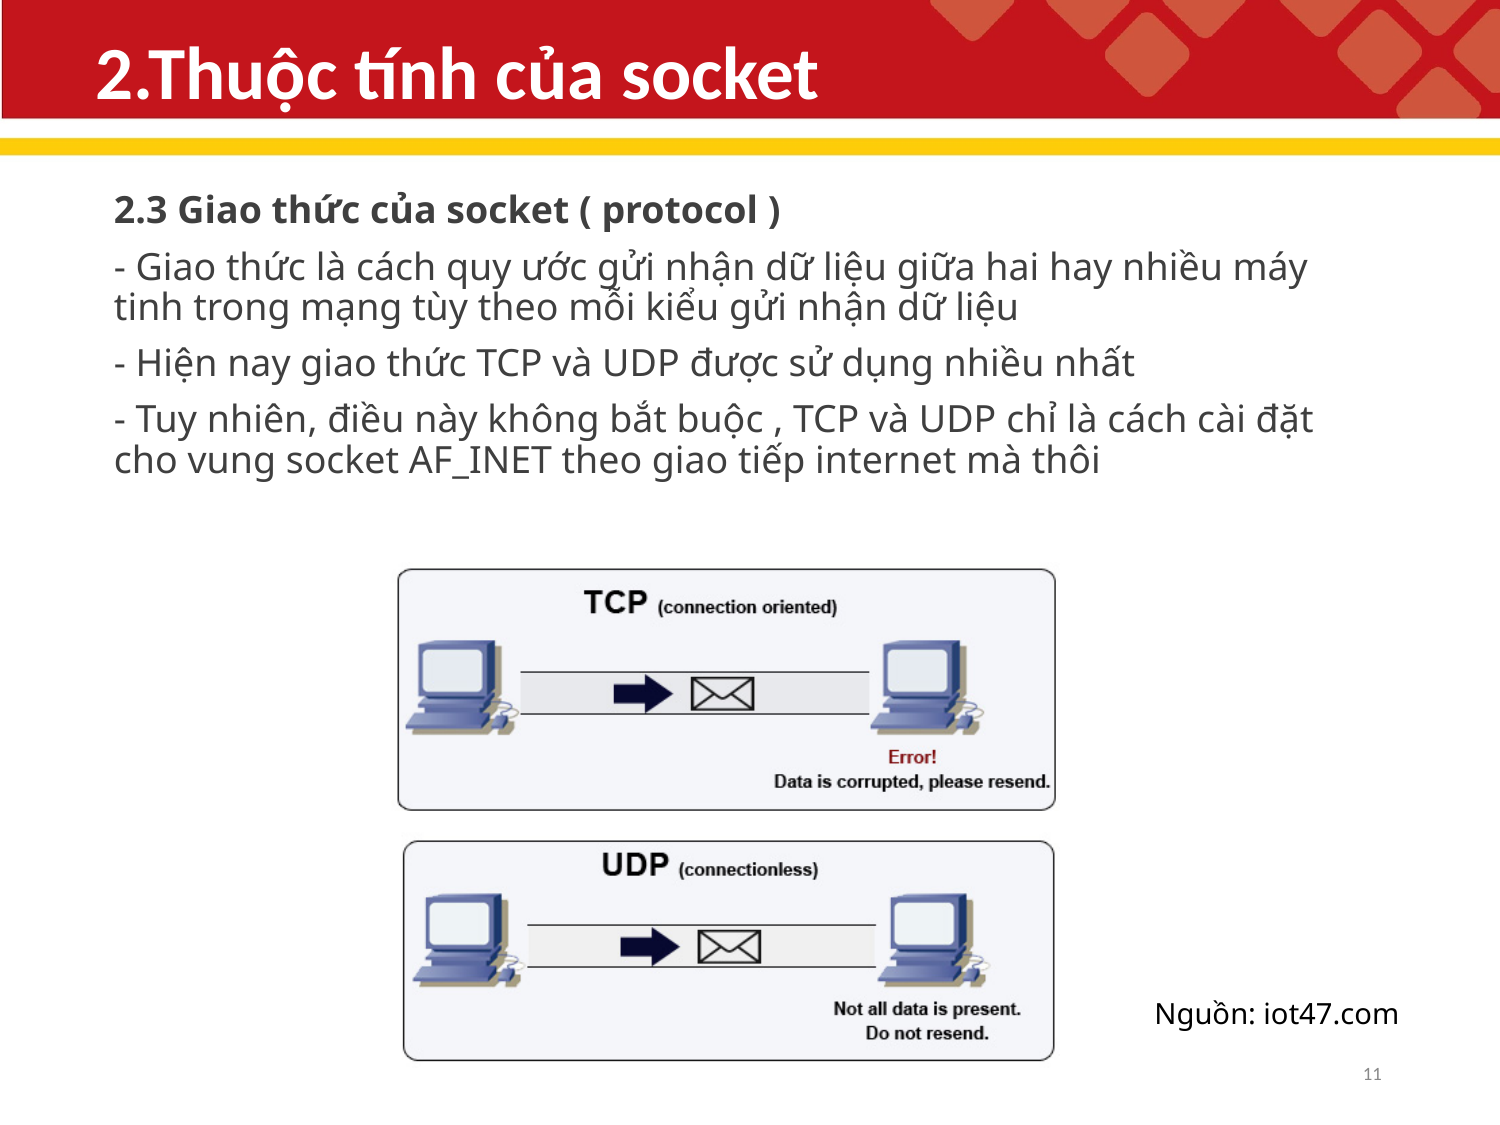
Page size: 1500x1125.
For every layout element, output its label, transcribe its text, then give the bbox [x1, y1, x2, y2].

picture [0, 0, 1500, 1125]
slide_number 10 [1059, 1042, 1397, 1103]
text_box Nguồn: iot47.com [1139, 988, 1477, 1038]
title 2.Thuộc tính của socket [80, 0, 1397, 184]
list 2.3 Giao thức của socket ( protocol ) - Giao thức là cách quy ước gửi nhận dữ liệu giữa hai hay nhiều máy tinh trong mạng tùy theo mỗi kiểu gửi nhận dữ liệu - Hiện nay giao thức TCP và UDP được sử dụng nhiều nhất - Tuy nhiên, điều này không bắt buộc , TCP và UDP chỉ là cách cài đặt cho vung socket AF_INET theo giao tiếp internet mà thôi [80, 184, 1397, 989]
